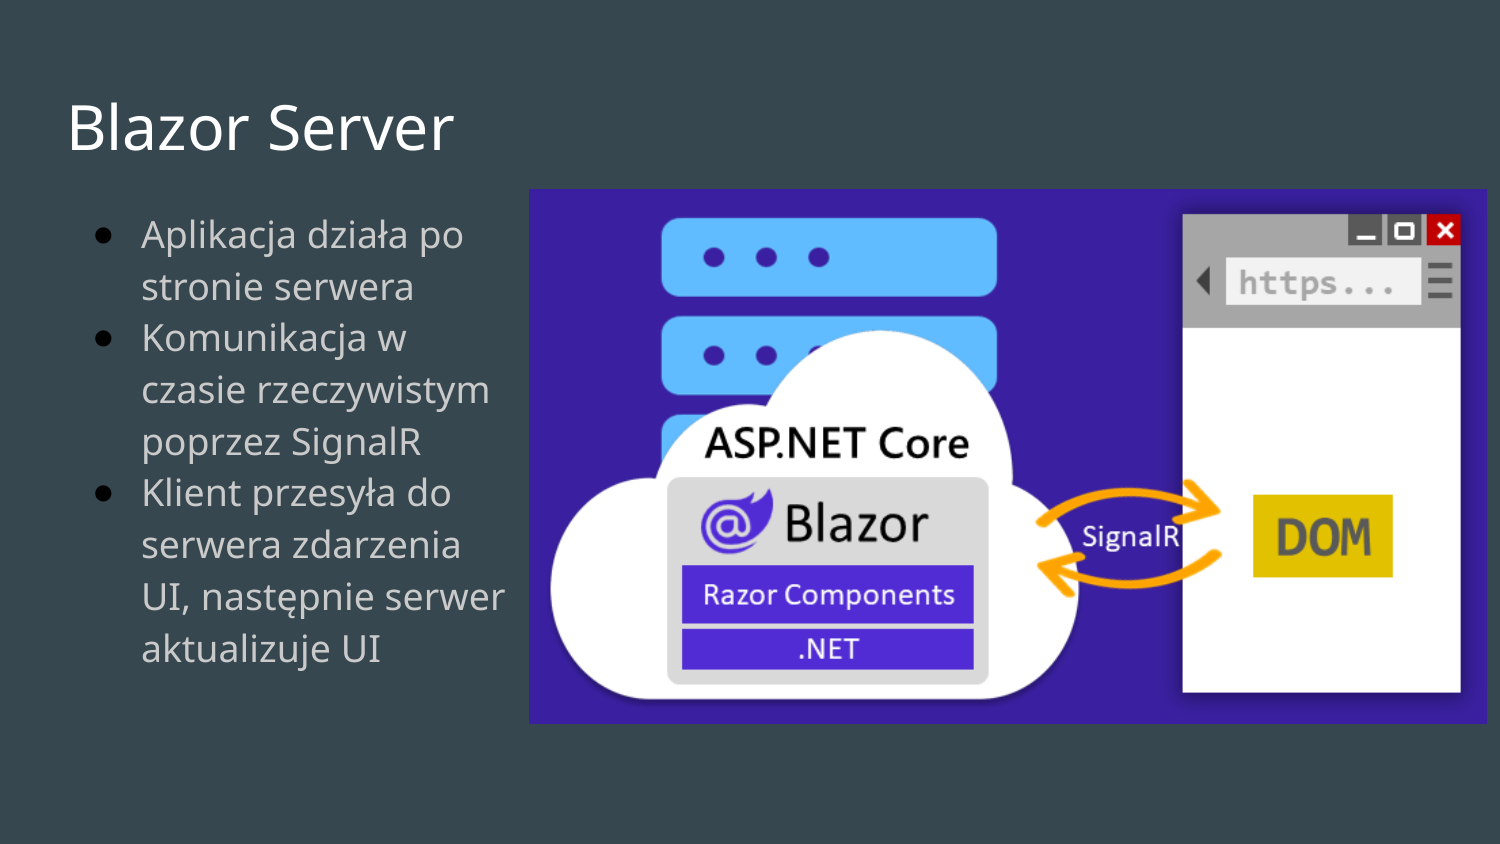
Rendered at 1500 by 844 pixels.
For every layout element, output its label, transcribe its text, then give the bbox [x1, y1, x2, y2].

picture [528, 188, 1488, 724]
title Blazor Server [51, 72, 1449, 167]
list Aplikacja działa po stronie serwera Komunikacja w czasie rzeczywistym poprzez SignalR Klient przesyła do serwera zdarzenia UI, następnie serwer aktualizuje UI [51, 189, 525, 750]
